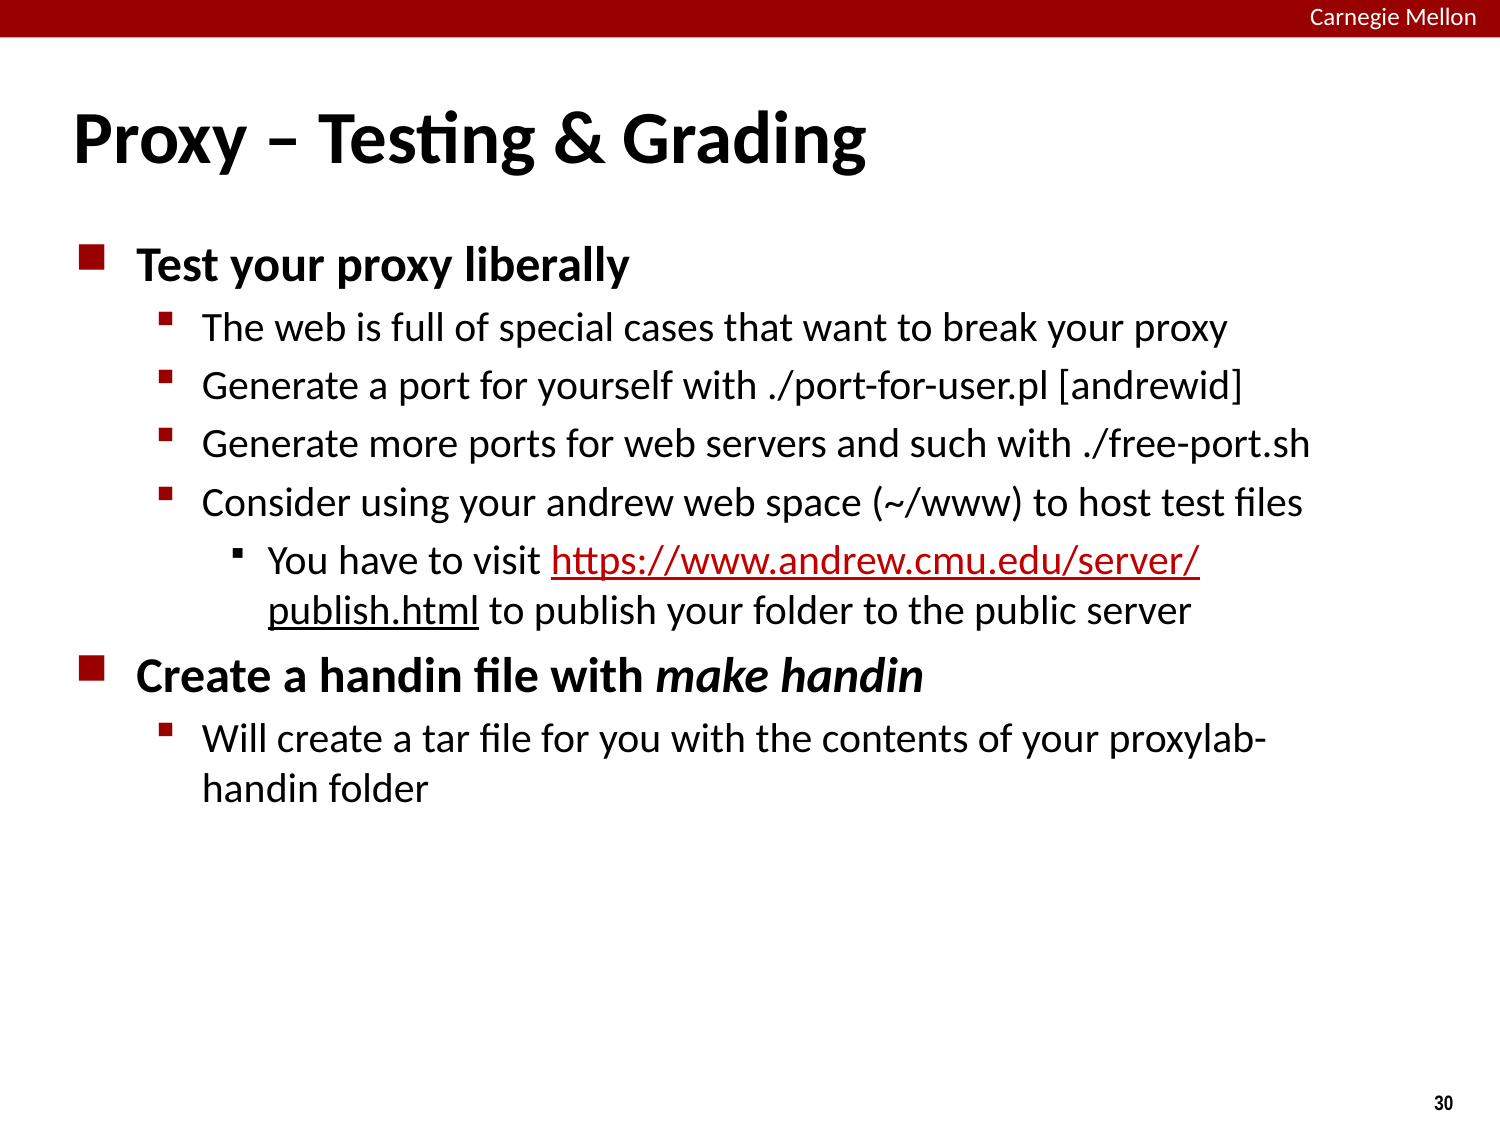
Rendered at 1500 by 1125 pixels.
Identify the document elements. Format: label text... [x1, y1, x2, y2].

list Test your proxy liberally The web is full of special cases that want to break your proxy Generate a port for yourself with ./port-for-user.pl [andrewid] Generate more ports for web servers and such with ./free-port.sh Consider using your andrew web space (~/www) to host test files You have to visit https://www.andrew.cmu.edu/server/publish.html to publish your folder to the public server Create a handin file with make handin Will create a tar file for you with the contents of your proxylab-handin folder [65, 223, 1361, 1040]
title Proxy – Testing & Grading [58, 71, 1304, 197]
